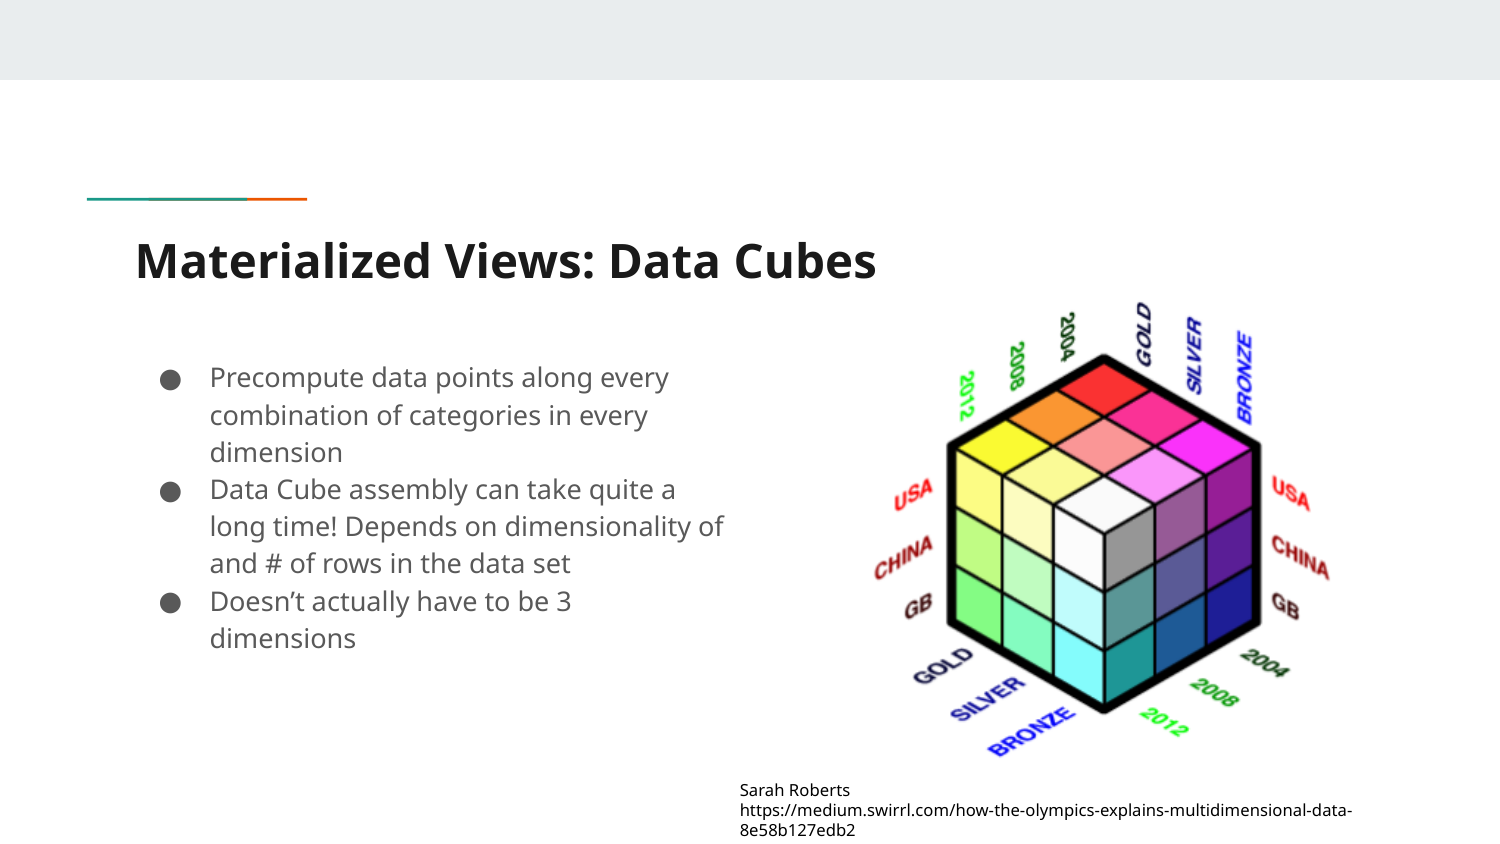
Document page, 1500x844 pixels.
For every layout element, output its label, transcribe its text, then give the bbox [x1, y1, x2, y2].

picture [864, 288, 1336, 765]
text_box Sarah Roberts https://medium.swirrl.com/how-the-olympics-explains-multidimensional-data-8e58b127edb2 [724, 764, 1441, 844]
list Precompute data points along every combination of categories in every dimension Data Cube assembly can take quite a long time! Depends on dimensionality of and # of rows in the data set Doesn’t actually have to be 3 dimensions [119, 341, 739, 712]
title Materialized Views: Data Cubes [119, 216, 1381, 305]
